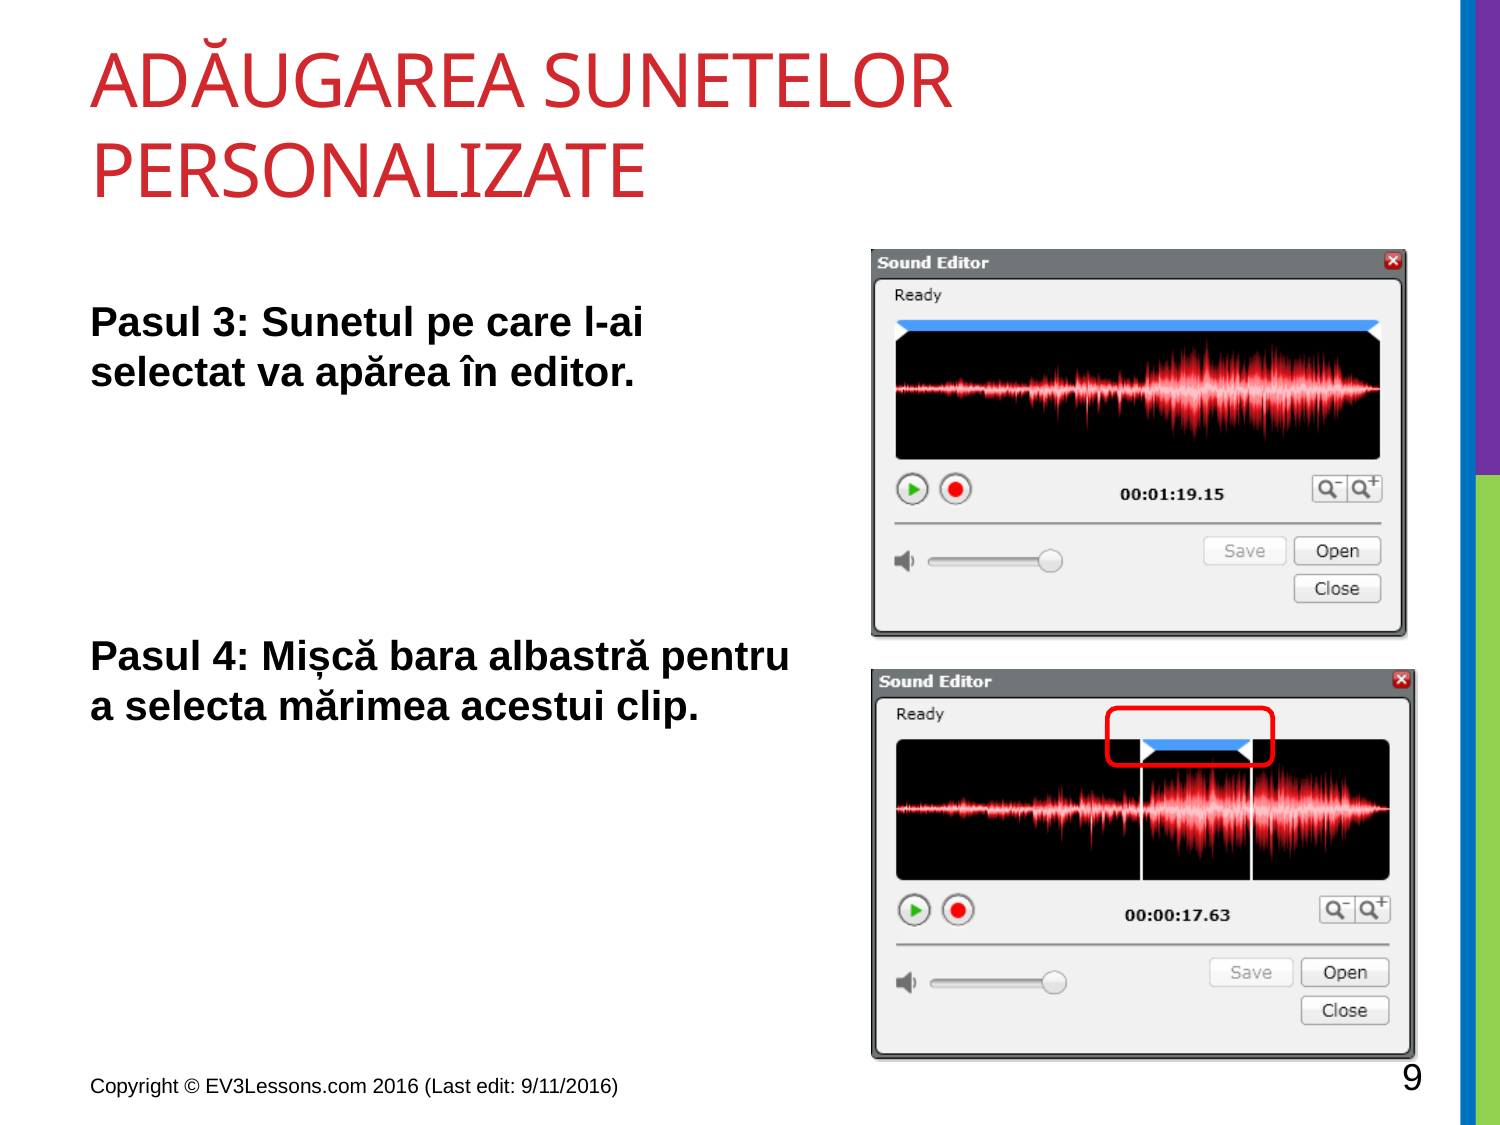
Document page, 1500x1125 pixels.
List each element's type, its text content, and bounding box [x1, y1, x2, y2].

list Pasul 3: Sunetul pe care l-ai selectat va apărea în editor. Pasul 4: Mișcă bara albastră pentru a selecta mărimea acestui clip. [75, 287, 817, 1005]
footer Copyright © EV3Lessons.com 2016 (Last edit: 9/11/2016) [75, 1065, 638, 1112]
title Adăugarea sunetelor personalizate [75, 25, 1428, 250]
slide_number 9 [1387, 1045, 1491, 1106]
picture [870, 668, 1418, 1063]
picture [870, 249, 1409, 642]
